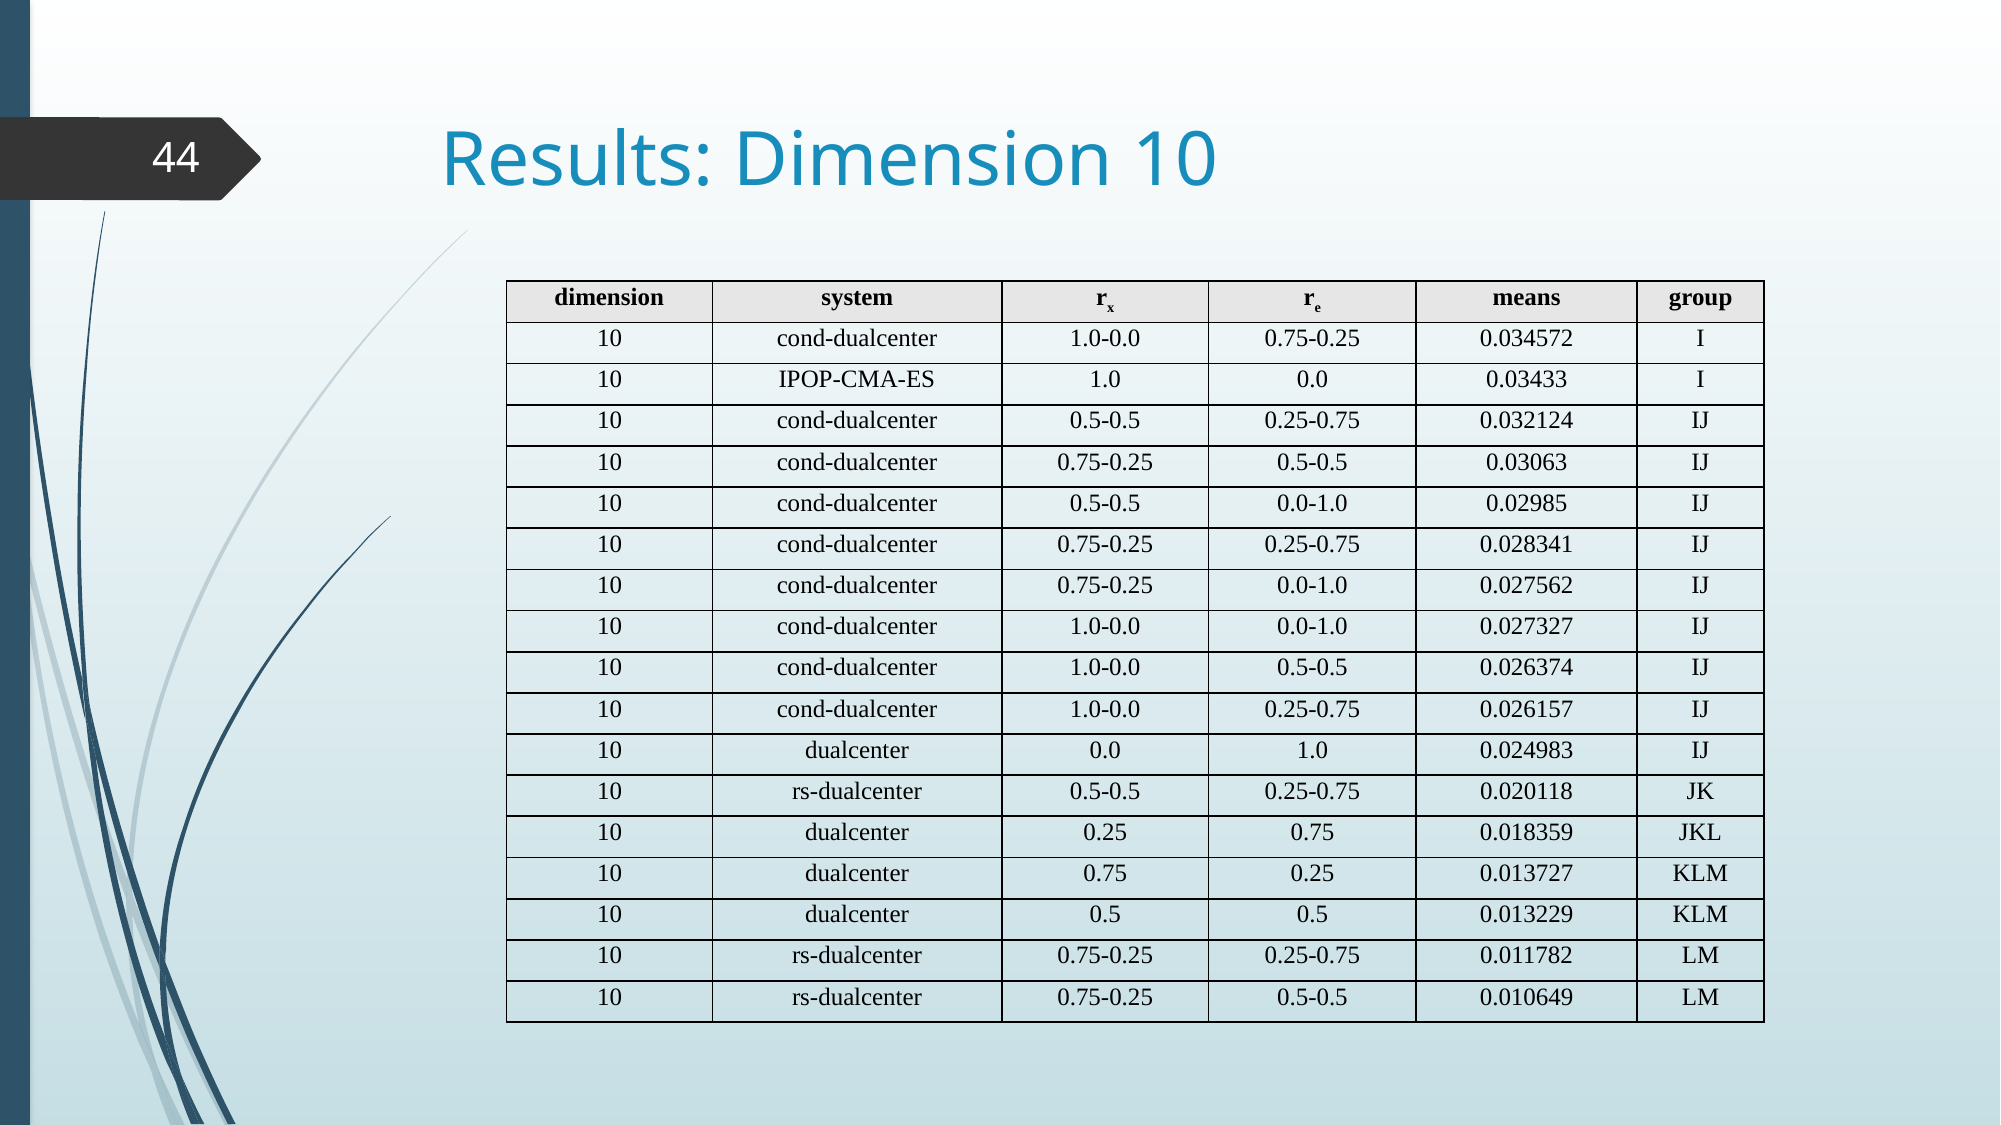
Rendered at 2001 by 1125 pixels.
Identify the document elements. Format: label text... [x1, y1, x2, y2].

table_cell 0.013727 [1417, 858, 1636, 898]
table_cell 0.034572 [1417, 323, 1636, 363]
table_cell 0.0 [1209, 364, 1415, 404]
table_cell cond-dualcenter [713, 611, 1001, 651]
table_cell 0.03063 [1417, 447, 1636, 486]
table_cell KLM [1638, 900, 1763, 939]
table_cell 10 [507, 735, 712, 774]
table_cell 0.020118 [1417, 776, 1636, 815]
table_cell cond-dualcenter [713, 447, 1001, 486]
table_cell 1.0-0.0 [1003, 323, 1208, 363]
table_cell 1.0-0.0 [1003, 653, 1208, 692]
table_cell 0.25-0.75 [1209, 529, 1415, 569]
table_cell 0.25-0.75 [1209, 406, 1415, 445]
table_cell 0.5 [1209, 900, 1415, 939]
table_cell 1.0 [1209, 735, 1415, 774]
table_cell 0.026157 [1417, 694, 1636, 733]
table_header re [1209, 282, 1415, 322]
table_cell IJ [1638, 488, 1763, 527]
table_cell 10 [507, 776, 712, 815]
table_cell IJ [1638, 611, 1763, 651]
table_cell 10 [507, 900, 712, 939]
table_cell 0.75 [1003, 858, 1208, 898]
table_cell cond-dualcenter [713, 406, 1001, 445]
table_cell 10 [507, 488, 712, 527]
table_header group [1638, 282, 1763, 322]
table_cell dualcenter [713, 817, 1001, 857]
table_cell 0.011782 [1417, 941, 1636, 980]
table_cell cond-dualcenter [713, 488, 1001, 527]
table_cell 0.5-0.5 [1003, 488, 1208, 527]
table_cell 0.75-0.25 [1003, 570, 1208, 610]
table_cell 10 [507, 941, 712, 980]
table_cell cond-dualcenter [713, 570, 1001, 610]
table_cell 0.75-0.25 [1209, 323, 1415, 363]
table_cell cond-dualcenter [713, 694, 1001, 733]
table_cell 0.02985 [1417, 488, 1636, 527]
table_cell 10 [507, 694, 712, 733]
table_header dimension [507, 282, 712, 322]
table_cell IJ [1638, 406, 1763, 445]
table_cell 0.032124 [1417, 406, 1636, 445]
table_cell 10 [507, 447, 712, 486]
table_cell KLM [1638, 858, 1763, 898]
table_cell 0.028341 [1417, 529, 1636, 569]
table_cell 1.0-0.0 [1003, 611, 1208, 651]
table_cell IJ [1638, 694, 1763, 733]
table_cell LM [1638, 982, 1763, 1021]
table_cell JKL [1638, 817, 1763, 857]
table_cell 10 [507, 611, 712, 651]
table_cell 0.25-0.75 [1209, 694, 1415, 733]
table_cell 0.0-1.0 [1209, 488, 1415, 527]
table_cell 0.25 [1209, 858, 1415, 898]
table_cell 10 [507, 323, 712, 363]
table_cell IJ [1638, 653, 1763, 692]
table_cell 0.5 [1003, 900, 1208, 939]
table_cell 0.024983 [1417, 735, 1636, 774]
table_cell 0.25-0.75 [1209, 941, 1415, 980]
table_cell 0.0-1.0 [1209, 611, 1415, 651]
table_cell IJ [1638, 735, 1763, 774]
table_cell JK [1638, 776, 1763, 815]
table_cell LM [1638, 941, 1763, 980]
table_cell 0.5-0.5 [1003, 776, 1208, 815]
table_cell I [1638, 364, 1763, 404]
table_cell dualcenter [713, 735, 1001, 774]
table_header rx [1003, 282, 1208, 322]
table_cell 0.25 [1003, 817, 1208, 857]
table_cell 10 [507, 653, 712, 692]
table_cell 10 [507, 406, 712, 445]
table_cell 0.5-0.5 [1209, 982, 1415, 1021]
table_cell rs-dualcenter [713, 776, 1001, 815]
table_cell 0.026374 [1417, 653, 1636, 692]
table_cell 10 [507, 817, 712, 857]
table_cell 10 [507, 982, 712, 1021]
table_cell 10 [507, 858, 712, 898]
table_cell 0.0 [1003, 735, 1208, 774]
table_cell 1.0 [1003, 364, 1208, 404]
table_cell 10 [507, 529, 712, 569]
table_header system [713, 282, 1001, 322]
table_cell 0.5-0.5 [1003, 406, 1208, 445]
table_cell 10 [507, 570, 712, 610]
table_cell I [1638, 323, 1763, 363]
table_header means [1417, 282, 1636, 322]
table_cell 0.010649 [1417, 982, 1636, 1021]
table_cell 0.027562 [1417, 570, 1636, 610]
table_cell 0.75-0.25 [1003, 982, 1208, 1021]
table_cell 0.5-0.5 [1209, 653, 1415, 692]
table_cell 0.75-0.25 [1003, 447, 1208, 486]
table_cell cond-dualcenter [713, 529, 1001, 569]
title Results: Dimension 10 [425, 102, 1888, 227]
table_cell cond-dualcenter [713, 323, 1001, 363]
table_cell 0.018359 [1417, 817, 1636, 857]
table_cell IJ [1638, 529, 1763, 569]
table_cell dualcenter [713, 858, 1001, 898]
table_cell 10 [507, 364, 712, 404]
table_cell 0.5-0.5 [1209, 447, 1415, 486]
table_cell rs-dualcenter [713, 941, 1001, 980]
table_cell 0.03433 [1417, 364, 1636, 404]
table_cell 0.0-1.0 [1209, 570, 1415, 610]
table_cell IJ [1638, 447, 1763, 486]
table_cell rs-dualcenter [713, 982, 1001, 1021]
table_cell 0.75-0.25 [1003, 941, 1208, 980]
table_cell 0.013229 [1417, 900, 1636, 939]
table_cell 0.75-0.25 [1003, 529, 1208, 569]
table_cell 0.027327 [1417, 611, 1636, 651]
table_cell 0.75 [1209, 817, 1415, 857]
table_cell IJ [1638, 570, 1763, 610]
table_cell dualcenter [713, 900, 1001, 939]
slide_number 44 [87, 129, 216, 190]
table_cell cond-dualcenter [713, 653, 1001, 692]
table_cell 1.0-0.0 [1003, 694, 1208, 733]
table_cell 0.25-0.75 [1209, 776, 1415, 815]
table_cell IPOP-CMA-ES [713, 364, 1001, 404]
